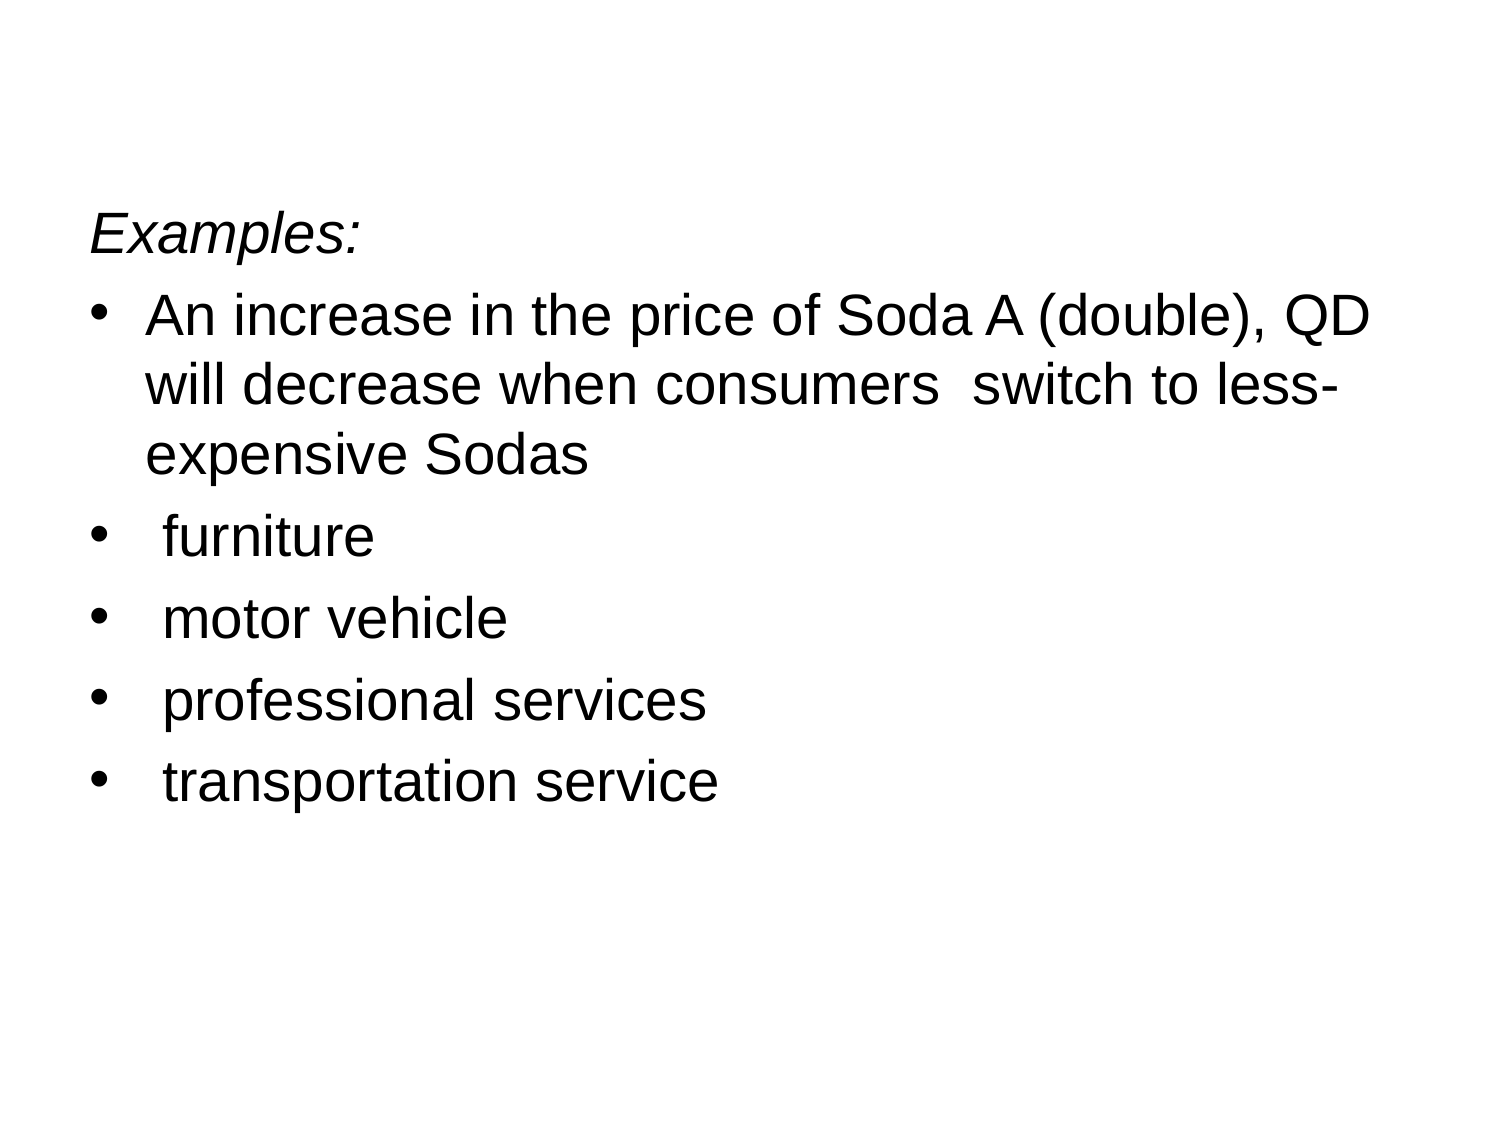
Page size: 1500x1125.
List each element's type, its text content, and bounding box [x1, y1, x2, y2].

list Examples: An increase in the price of Soda A (double), QD will decrease when consumers switch to less-expensive Sodas furniture motor vehicle professional services transportation service [74, 187, 1425, 930]
